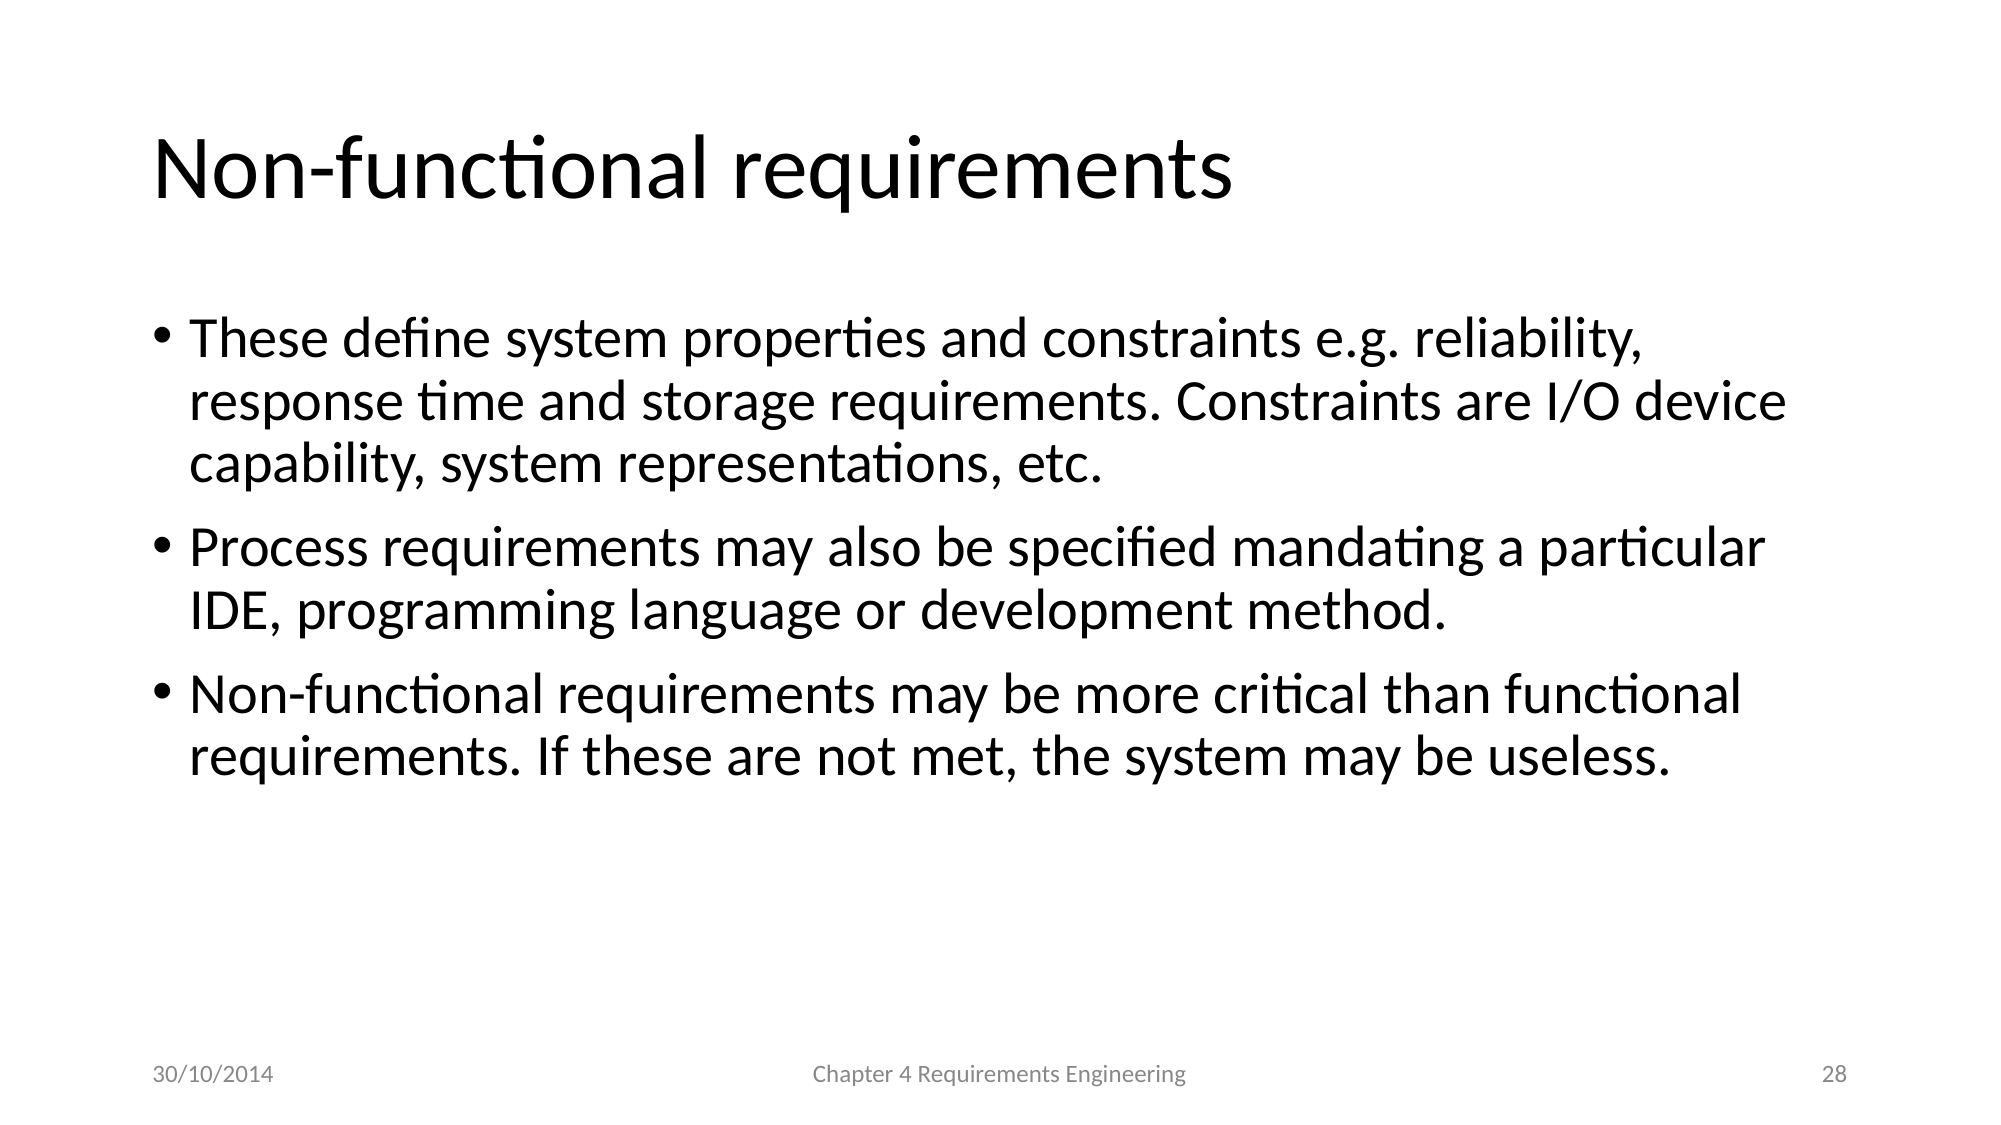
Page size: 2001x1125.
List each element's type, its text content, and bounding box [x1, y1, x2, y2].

list These define system properties and constraints e.g. reliability, response time and storage requirements. Constraints are I/O device capability, system representations, etc. Process requirements may also be specified mandating a particular IDE, programming language or development method. Non-functional requirements may be more critical than functional requirements. If these are not met, the system may be useless. [137, 299, 1863, 1014]
title Non-functional requirements [137, 59, 1863, 278]
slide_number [137, 1042, 588, 1103]
footer Chapter 4 Requirements Engineering [662, 1042, 1338, 1103]
slide_number ‹#› [1412, 1042, 1863, 1103]
